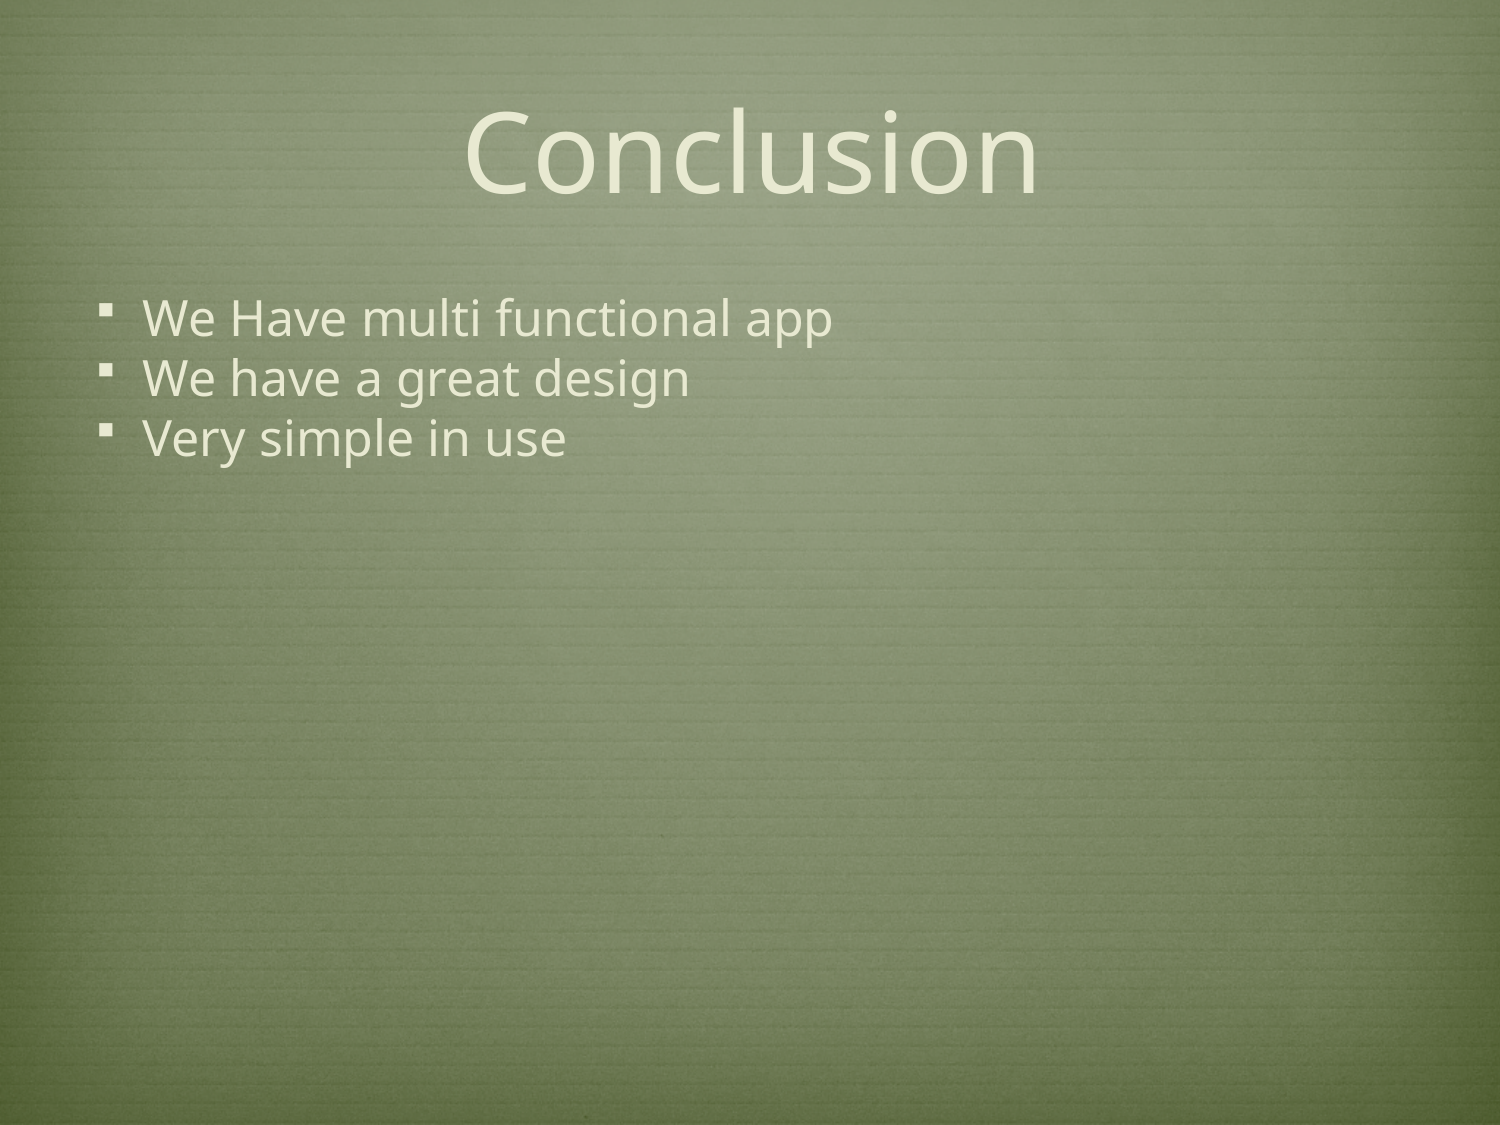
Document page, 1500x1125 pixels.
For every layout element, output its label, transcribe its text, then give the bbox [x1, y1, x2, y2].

list We Have multi functional app We have a great design Very simple in use [80, 278, 1420, 974]
title Conclusion [129, 36, 1375, 224]
